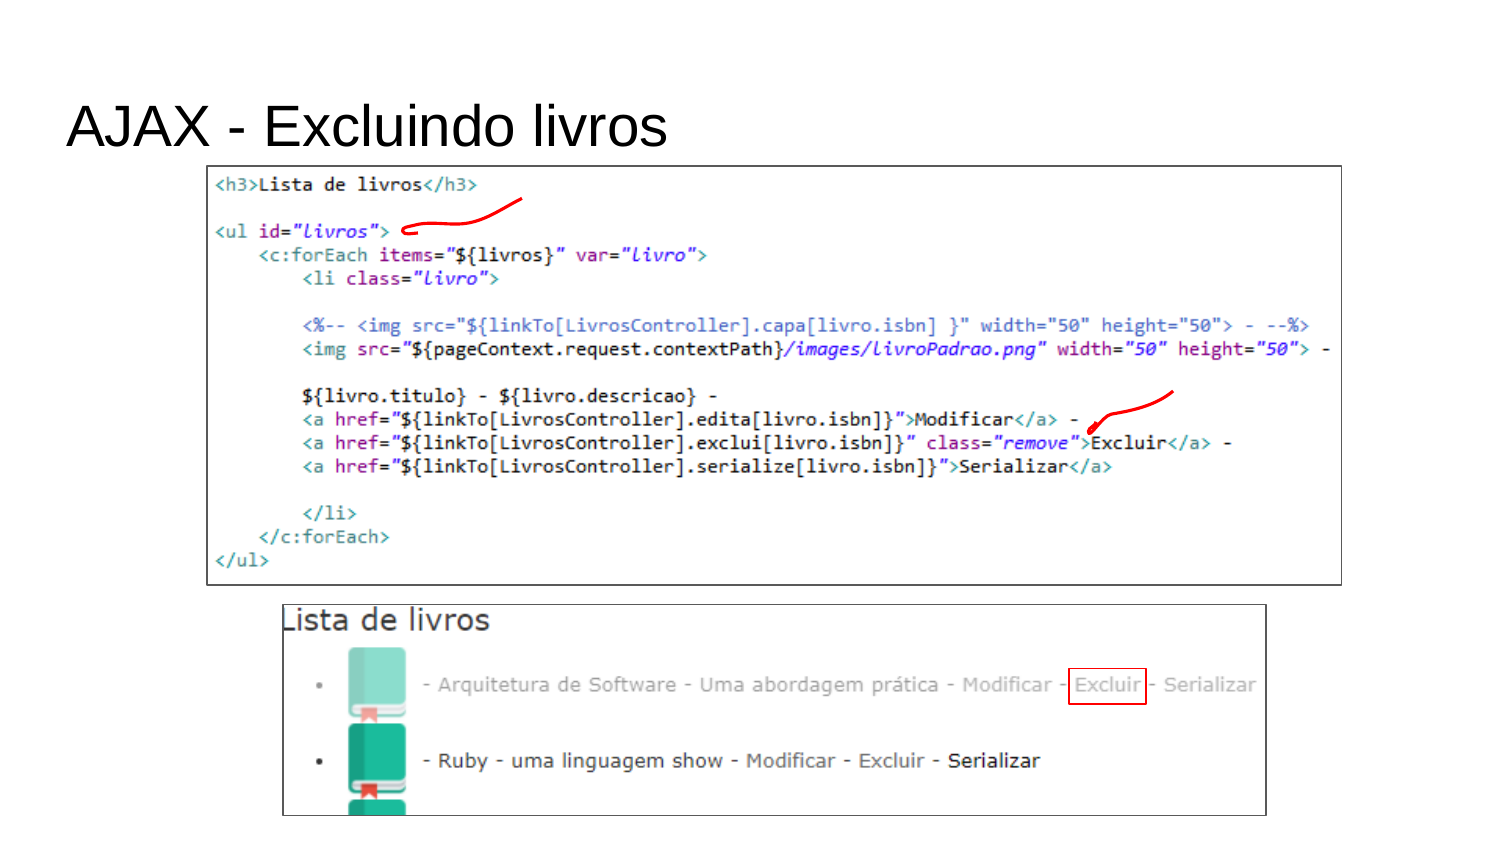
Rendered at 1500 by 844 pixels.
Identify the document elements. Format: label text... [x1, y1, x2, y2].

picture [207, 166, 1341, 585]
picture [283, 604, 1266, 816]
title AJAX - Excluindo livros [51, 72, 1449, 167]
